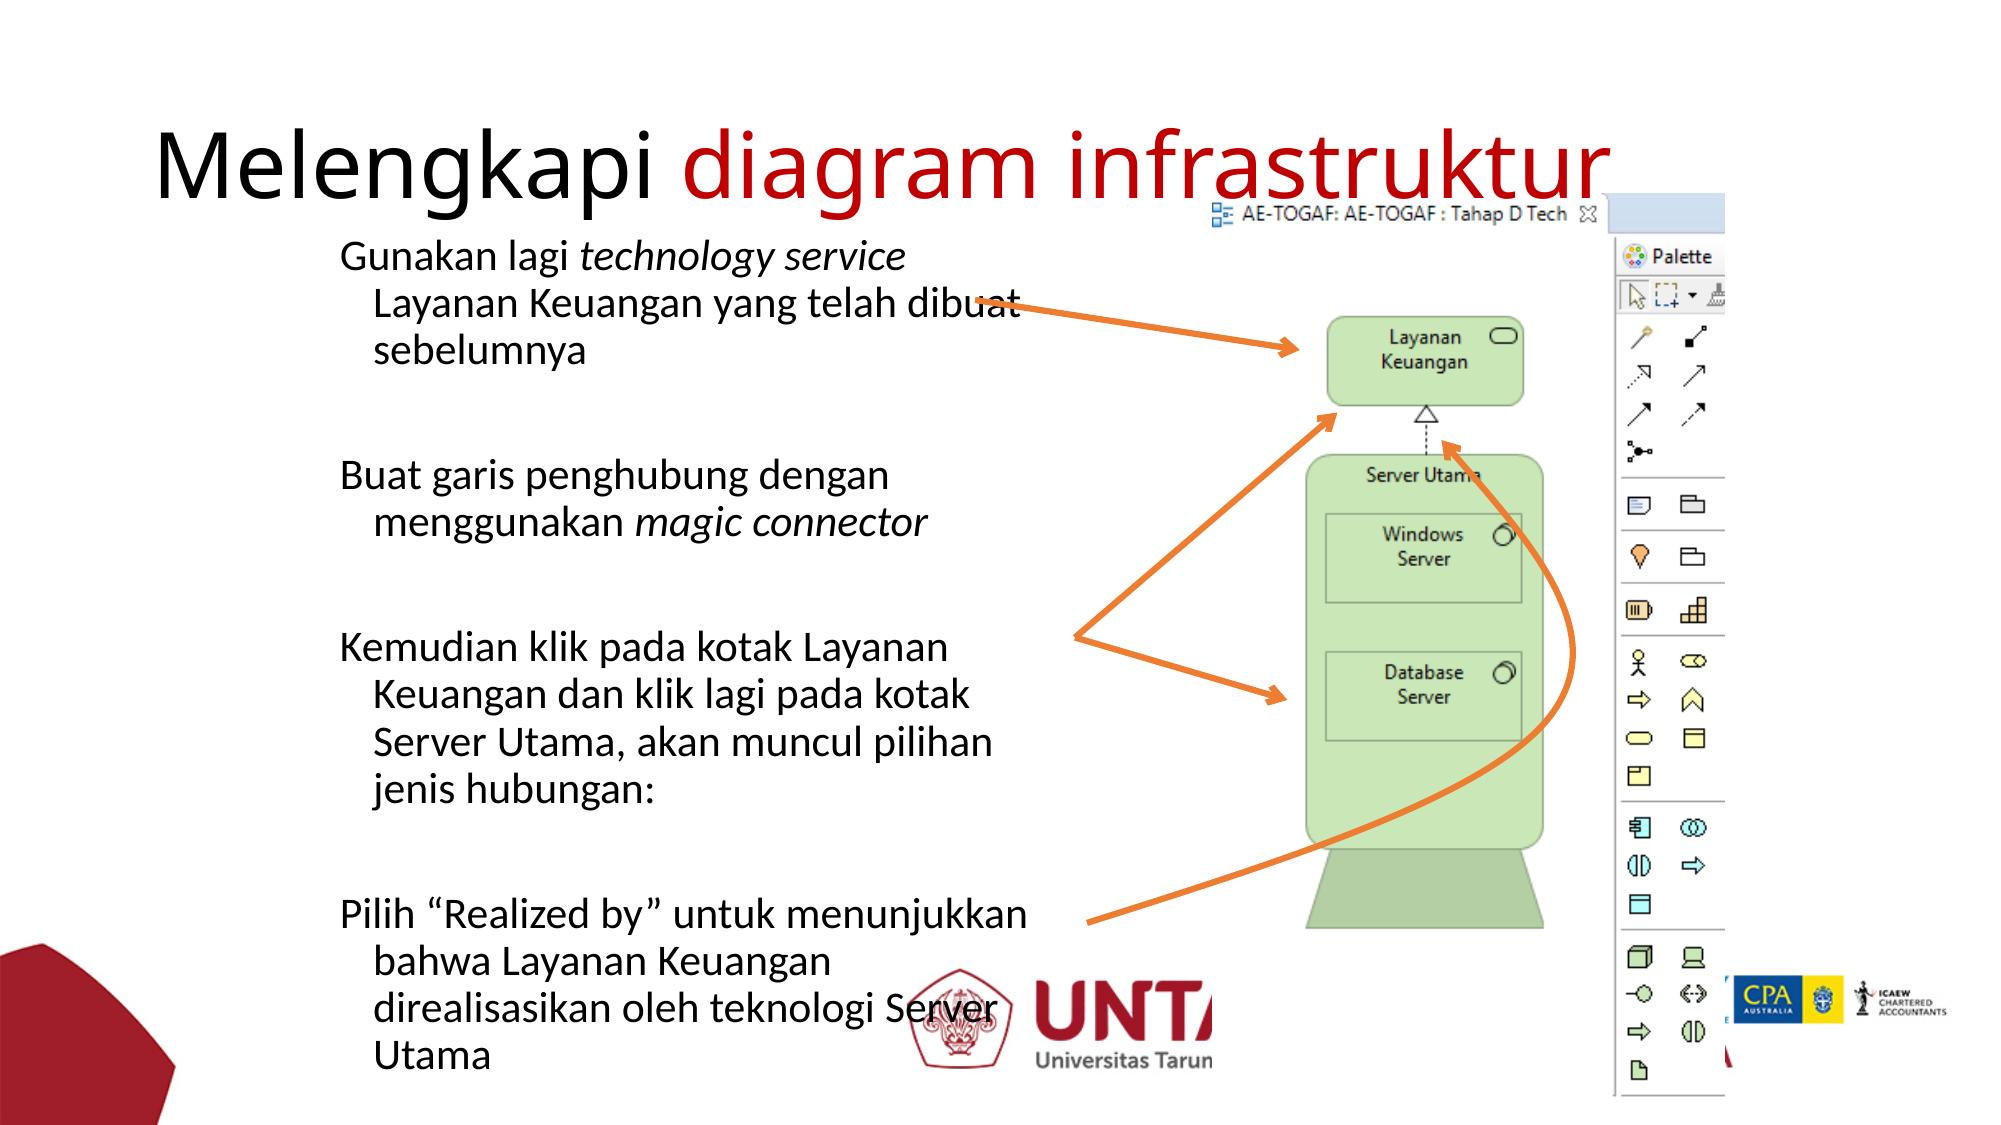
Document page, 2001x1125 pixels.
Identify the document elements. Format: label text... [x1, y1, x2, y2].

title Melengkapi diagram infrastruktur [137, 59, 1863, 278]
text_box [974, 299, 1300, 350]
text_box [1074, 412, 1338, 638]
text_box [1074, 637, 1288, 700]
text_box [1086, 752, 1212, 924]
list Gunakan lagi technology service Layanan Keuangan yang telah dibuat sebelumnya Buat garis penghubung dengan menggunakan magic connector Kemudian klik pada kotak Layanan Keuangan dan klik lagi pada kotak Server Utama, akan muncul pilihan jenis hubungan: Pilih “Realized by” untuk menunjukkan bahwa Layanan Keuangan direalisasikan oleh teknologi Server Utama [324, 278, 1075, 1088]
picture [0, 0, 2001, 1125]
